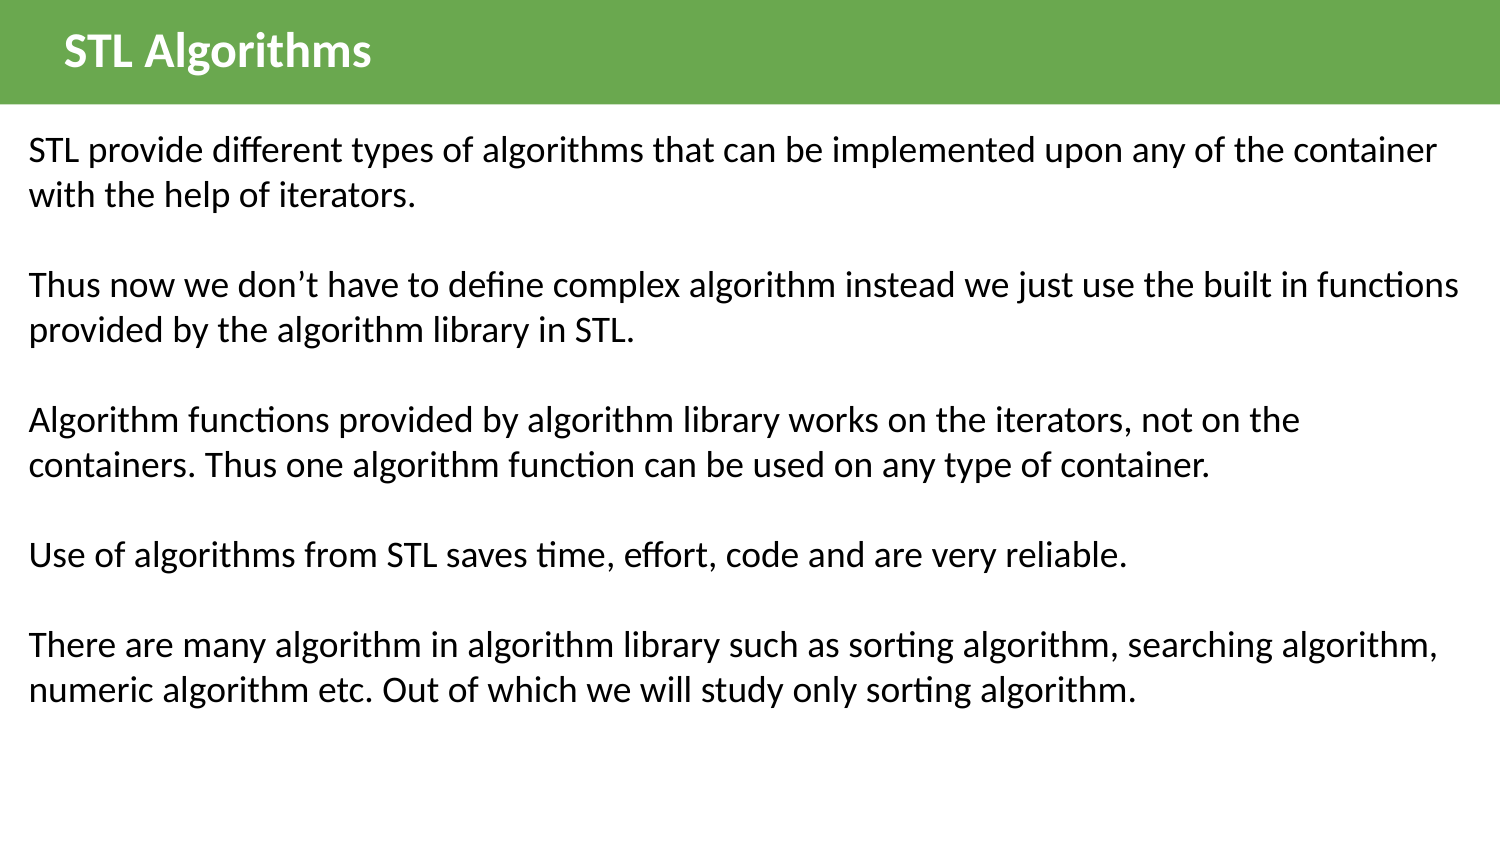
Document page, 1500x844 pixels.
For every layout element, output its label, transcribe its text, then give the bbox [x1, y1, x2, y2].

text_box STL provide different types of algorithms that can be implemented upon any of the container with the help of iterators. Thus now we don’t have to define complex algorithm instead we just use the built in functions provided by the algorithm library in STL. Algorithm functions provided by algorithm library works on the iterators, not on the containers. Thus one algorithm function can be used on any type of container. Use of algorithms from STL saves time, effort, code and are very reliable. There are many algorithm in algorithm library such as sorting algorithm, searching algorithm, numeric algorithm etc. Out of which we will study only sorting algorithm. [13, 110, 1483, 829]
text_box STL Algorithms [63, 15, 1203, 80]
